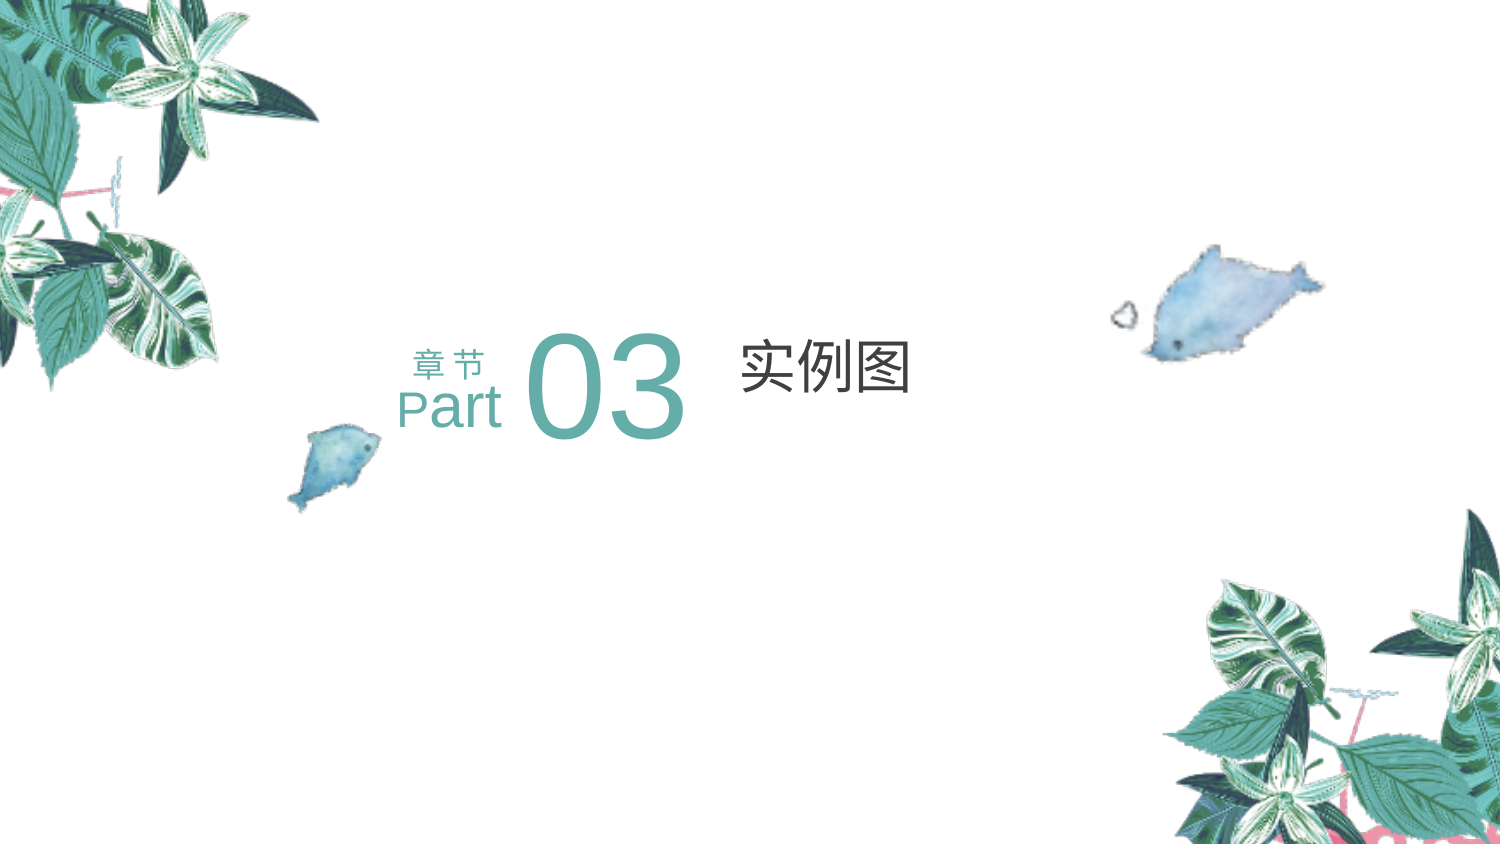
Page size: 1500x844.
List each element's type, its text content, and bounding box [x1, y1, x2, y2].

text_box Part [395, 364, 503, 440]
picture [1033, 382, 1500, 844]
text_box 章 节 [411, 344, 487, 385]
picture [1074, 165, 1349, 439]
text_box 03 [523, 288, 691, 470]
text_box 实例图 [738, 338, 1105, 402]
picture [0, 0, 444, 528]
